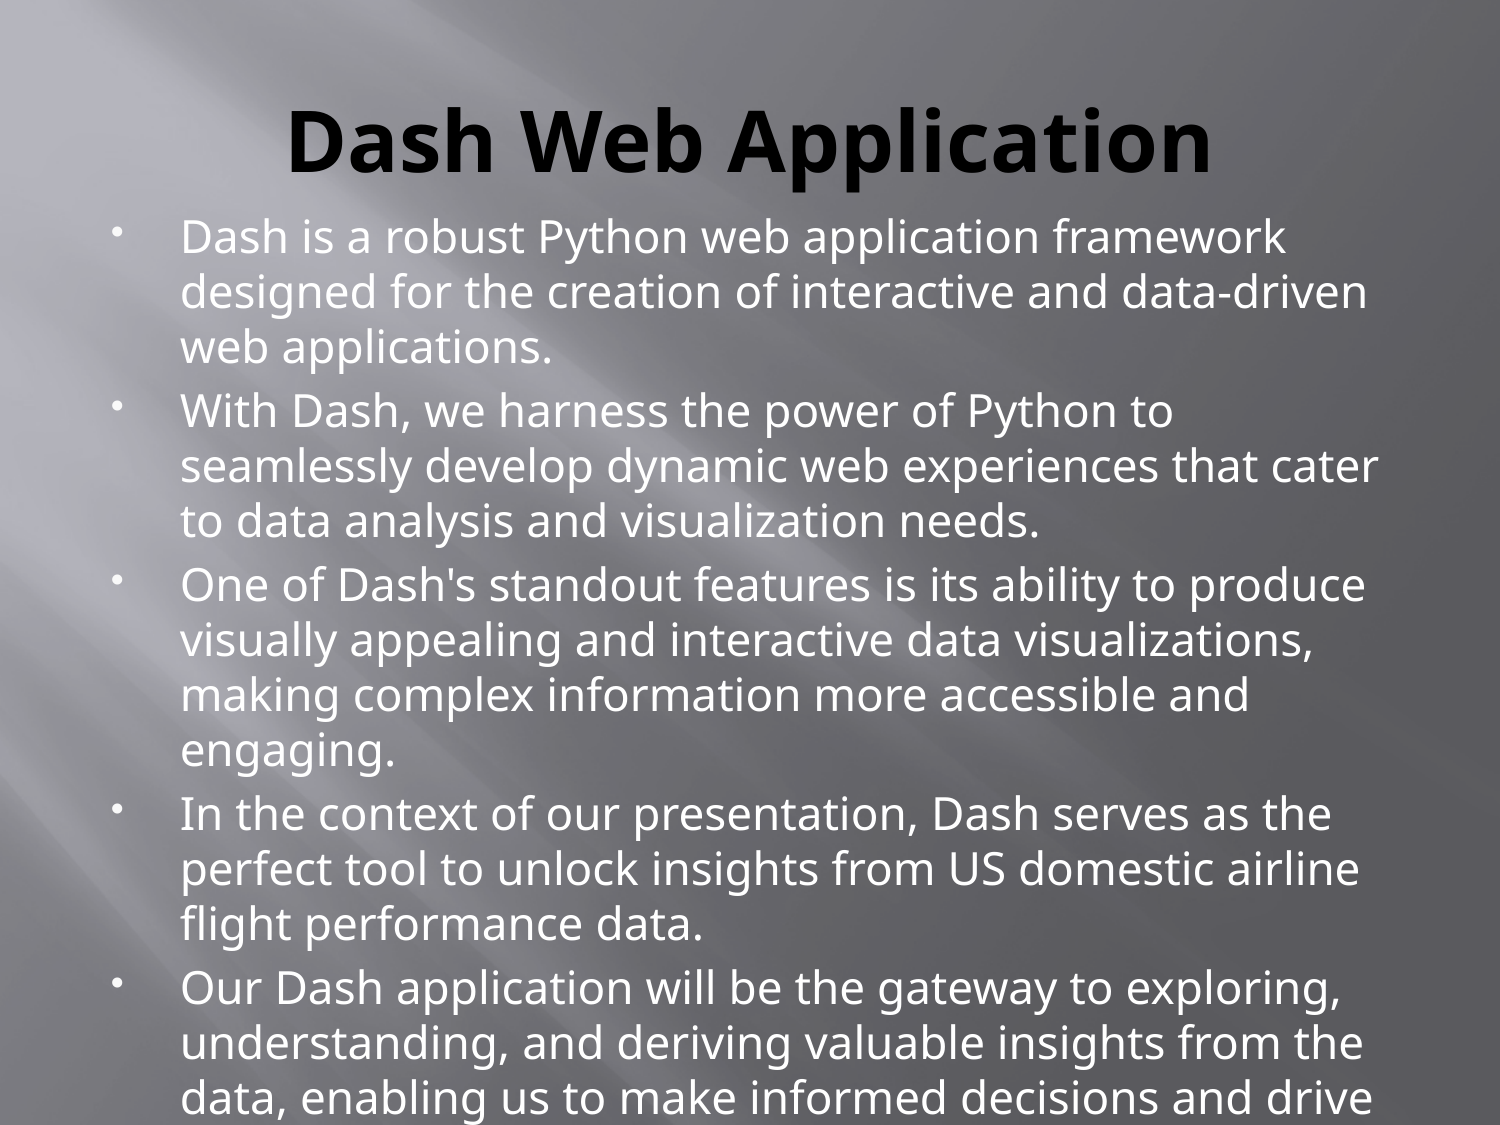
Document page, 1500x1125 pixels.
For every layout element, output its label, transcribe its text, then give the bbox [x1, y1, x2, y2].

title Dash Web Application [75, 45, 1425, 200]
list Dash is a robust Python web application framework designed for the creation of interactive and data-driven web applications. With Dash, we harness the power of Python to seamlessly develop dynamic web experiences that cater to data analysis and visualization needs. One of Dash's standout features is its ability to produce visually appealing and interactive data visualizations, making complex information more accessible and engaging. In the context of our presentation, Dash serves as the perfect tool to unlock insights from US domestic airline flight performance data. Our Dash application will be the gateway to exploring, understanding, and deriving valuable insights from the data, enabling us to make informed decisions and drive improvements in the airline industry. [75, 200, 1425, 1038]
